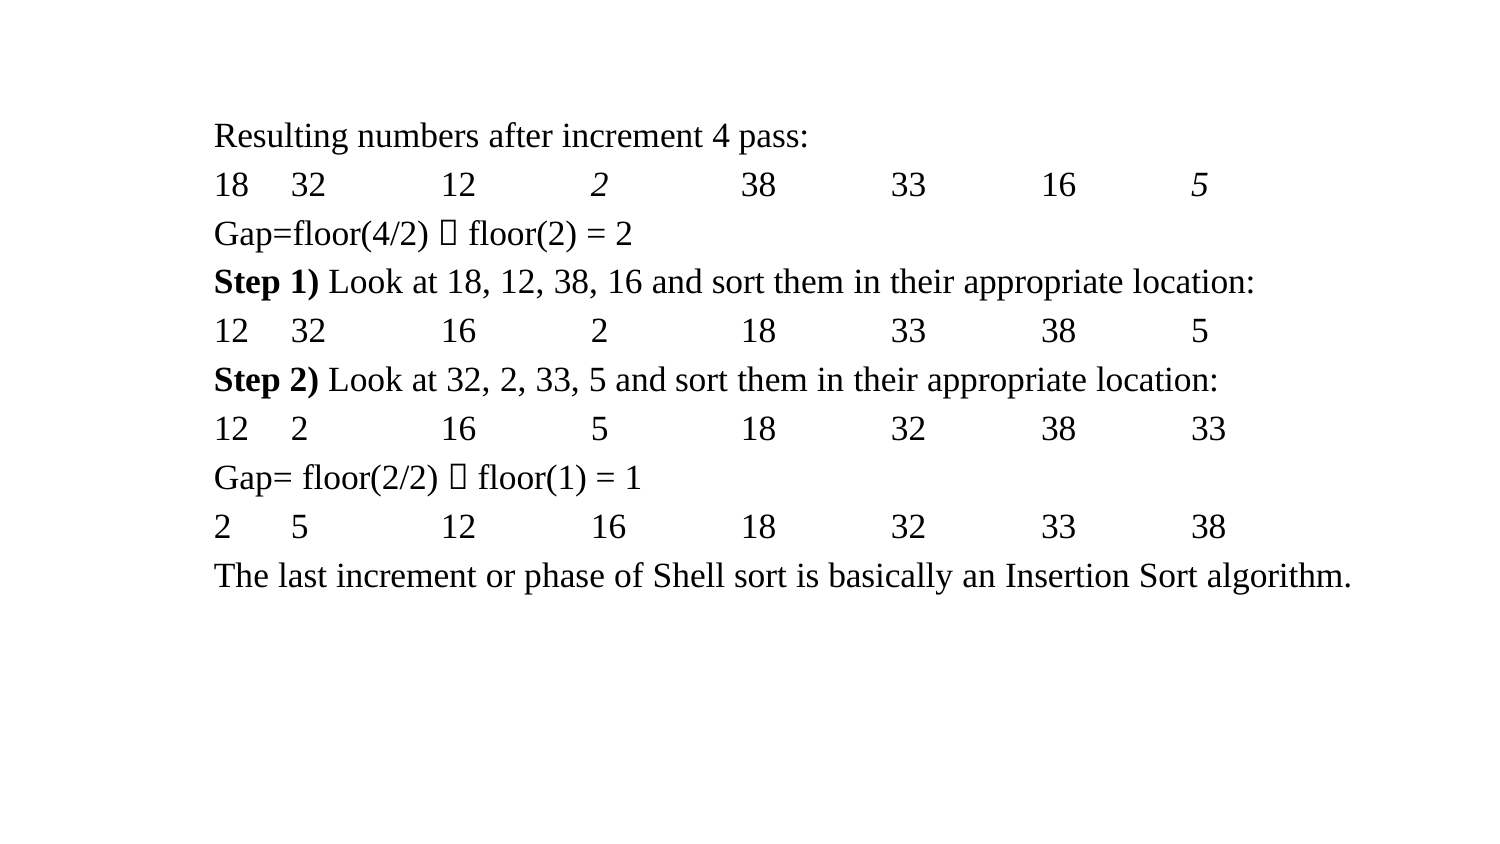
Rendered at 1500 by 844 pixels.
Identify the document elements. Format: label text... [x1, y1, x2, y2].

text_box Resulting numbers after increment 4 pass: 18 32 12 2 38 33 16 5 Gap=floor(4/2)  floor(2) = 2 Step 1) Look at 18, 12, 38, 16 and sort them in their appropriate location: 12 32 16 2 18 33 38 5 Step 2) Look at 32, 2, 33, 5 and sort them in their appropriate location: 12 2 16 5 18 32 38 33 Gap= floor(2/2)  floor(1) = 1 2 5 12 16 18 32 33 38 The last increment or phase of Shell sort is basically an Insertion Sort algorithm. [211, 103, 1357, 595]
